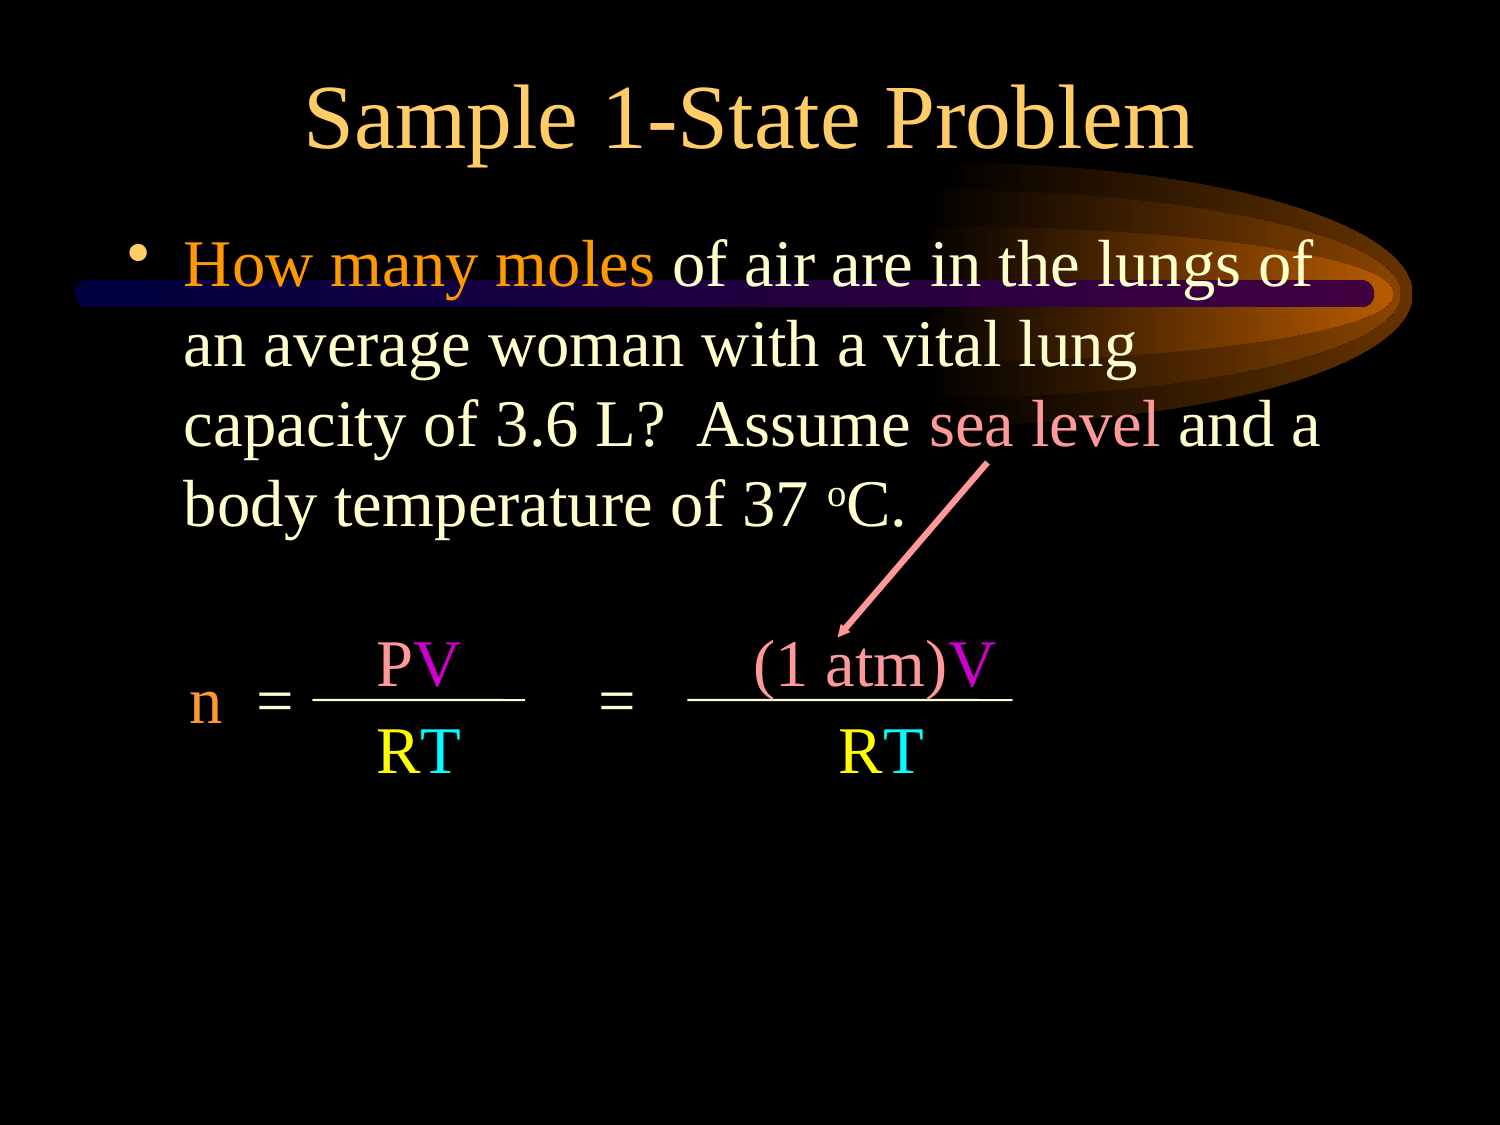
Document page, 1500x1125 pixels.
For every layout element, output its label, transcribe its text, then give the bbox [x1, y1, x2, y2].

text_box n = [174, 649, 337, 745]
list How many moles of air are in the lungs of an average woman with a vital lung capacity of 3.6 L? Assume sea level and a body temperature of 37 oC. [112, 212, 1388, 888]
text_box RT [799, 699, 963, 795]
text_box (1 atm)V [712, 612, 1038, 708]
text_box PV [337, 612, 500, 699]
text_box = [549, 649, 675, 745]
title Sample 1-State Problem [112, 62, 1388, 176]
text_box RT [337, 699, 500, 795]
text_box [837, 462, 988, 638]
